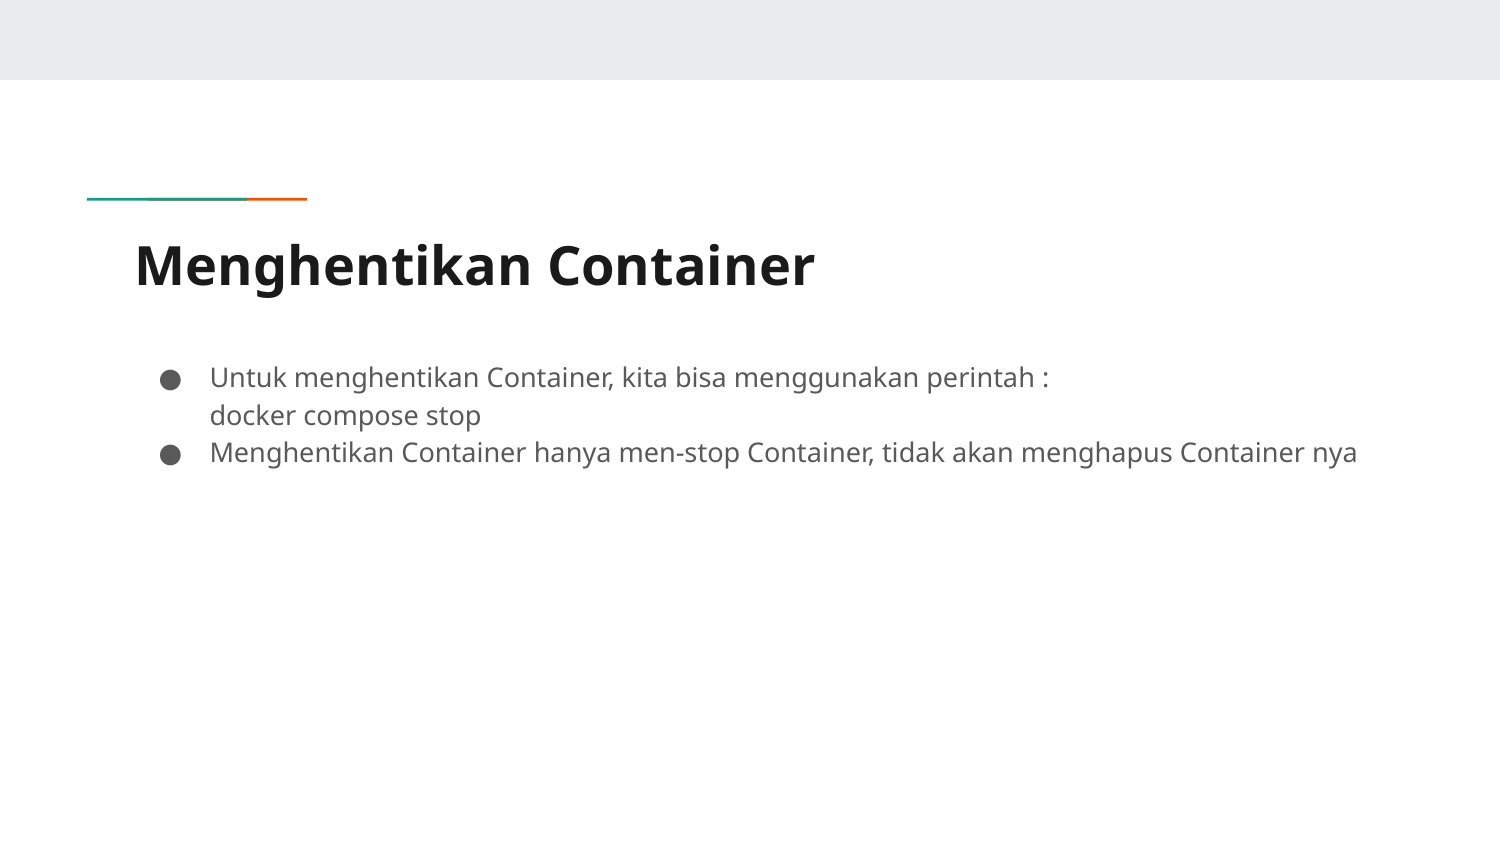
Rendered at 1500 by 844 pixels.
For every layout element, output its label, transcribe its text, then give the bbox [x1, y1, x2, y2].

title Menghentikan Container [119, 216, 1381, 305]
list Untuk menghentikan Container, kita bisa menggunakan perintah : docker compose stop Menghentikan Container hanya men-stop Container, tidak akan menghapus Container nya [119, 341, 1381, 712]
